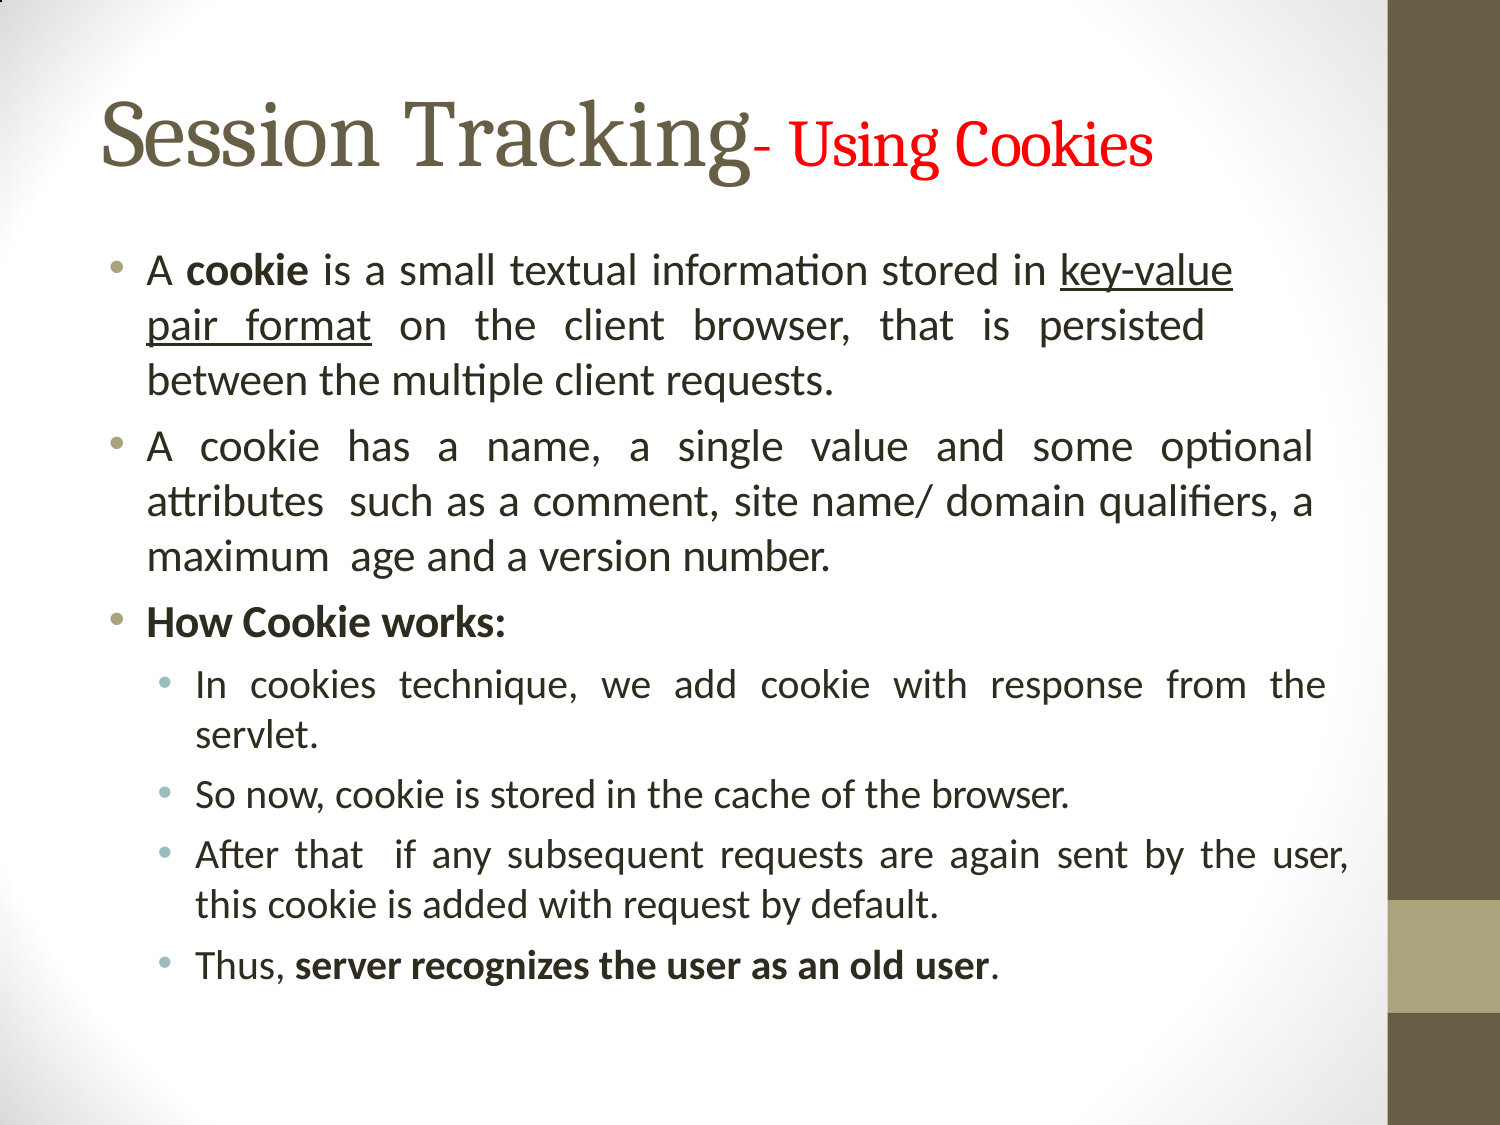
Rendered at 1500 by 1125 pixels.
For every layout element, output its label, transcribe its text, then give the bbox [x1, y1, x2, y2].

picture [0, 0, 1387, 1125]
text_box A cookie is a small textual information stored in key-value pair format on the client browser, that is persisted between the multiple client requests. A cookie has a name, a single value and some optional attributes such as a comment, site name/ domain qualifiers, a maximum age and a version number. How Cookie works: In cookies technique, we add cookie with response from the servlet. So now, cookie is stored in the cache of the browser. After that if any subsequent requests are again sent by the user, this cookie is added with request by default. Thus, server recognizes the user as an old user. [106, 237, 1350, 988]
title Session Tracking- Using Cookies [99, 68, 1165, 259]
